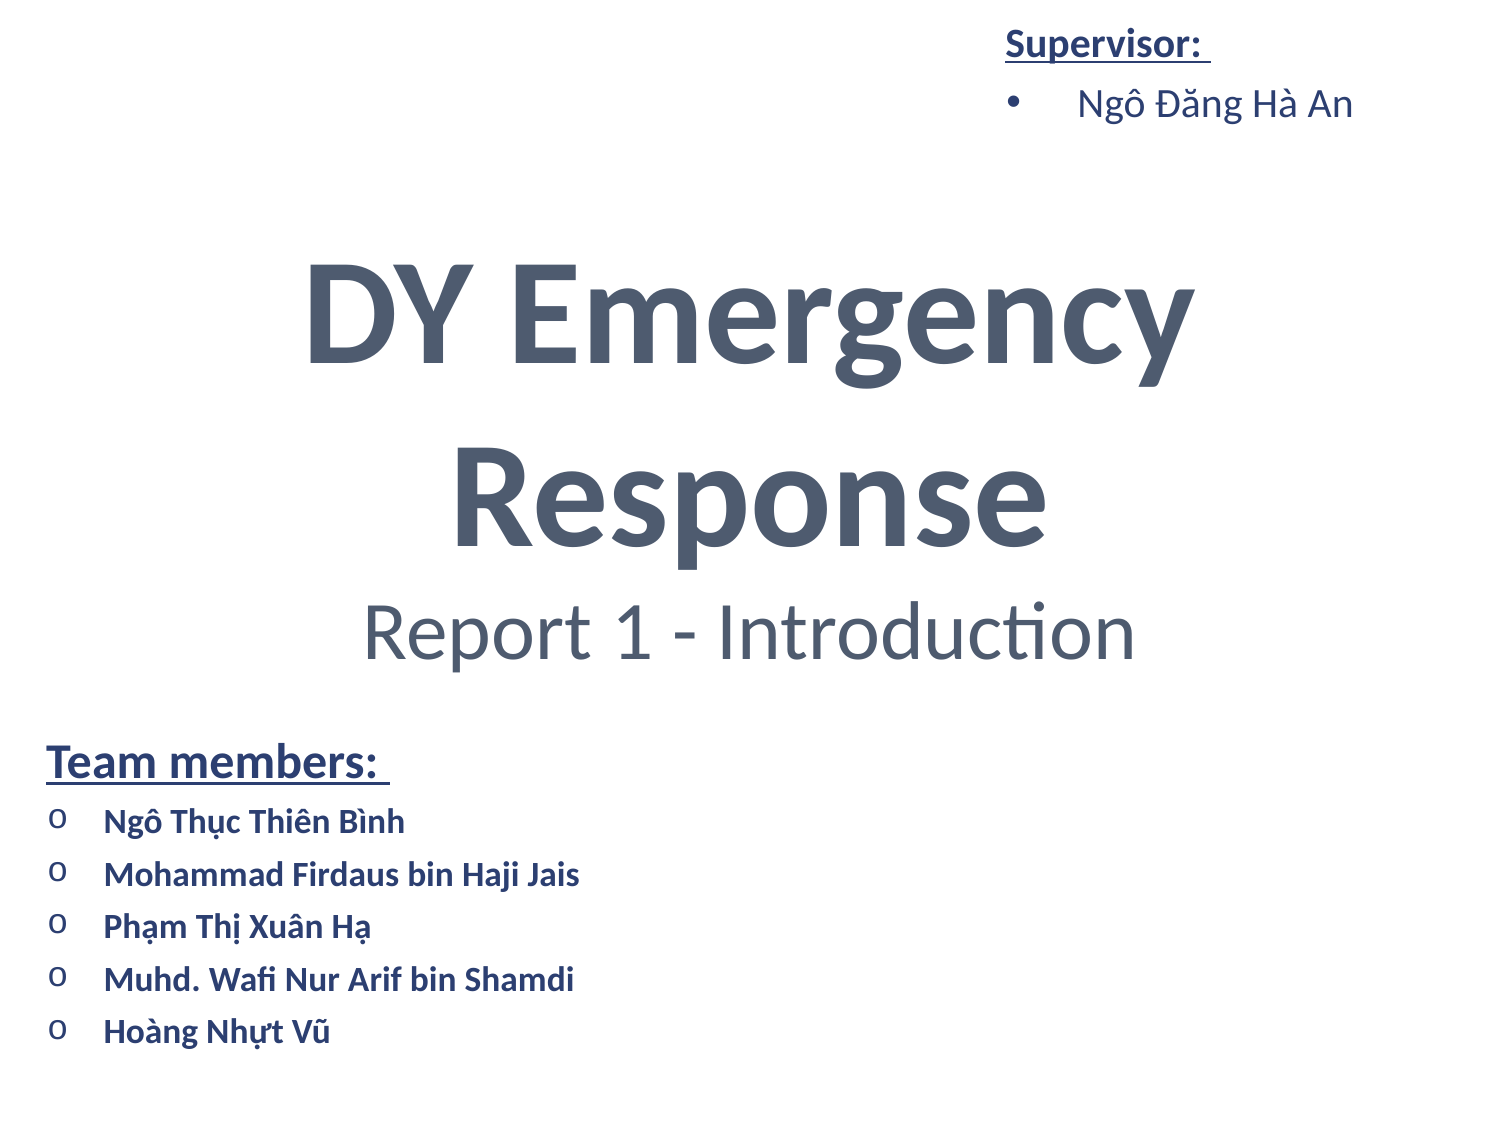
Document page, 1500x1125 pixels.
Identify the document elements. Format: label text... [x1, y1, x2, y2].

subtitle Team members: Ngô Thục Thiên Bình Mohammad Firdaus bin Haji Jais Phạm Thị Xuân Hạ Muhd. Wafi Nur Arif bin Shamdi Hoàng Nhựt Vũ [28, 717, 666, 1062]
title DY Emergency Response Report 1 - Introduction [0, 204, 1500, 685]
text_box Supervisor: Ngô Đăng Hà An [987, 21, 1500, 122]
